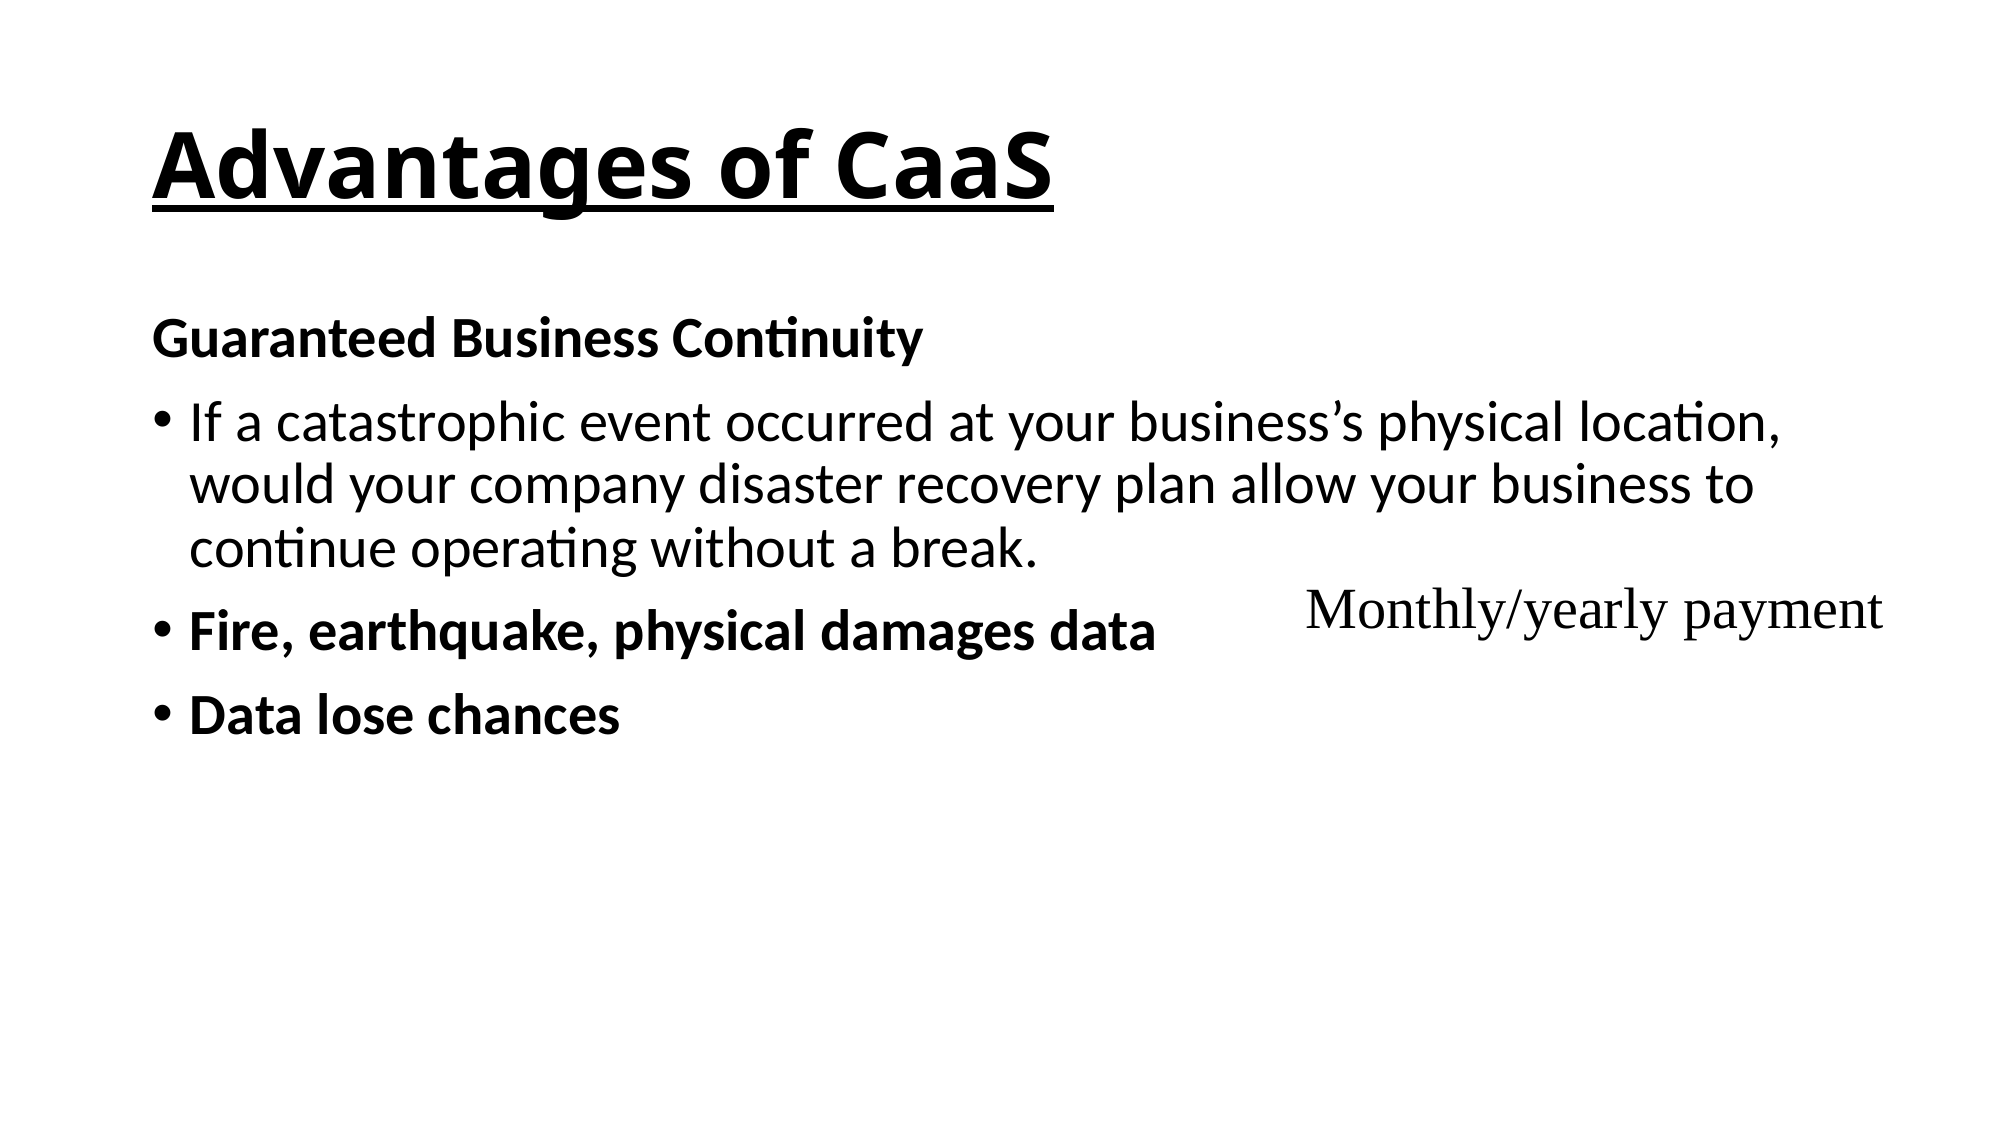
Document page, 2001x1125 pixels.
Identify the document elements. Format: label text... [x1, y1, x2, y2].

text_box Monthly/yearly payment [1290, 562, 1900, 648]
list Guaranteed Business Continuity If a catastrophic event occurred at your business’s physical location, would your company disaster recovery plan allow your business to continue operating without a break. Fire, earthquake, physical damages data Data lose chances [137, 299, 1863, 1014]
title Advantages of CaaS [137, 59, 1863, 278]
